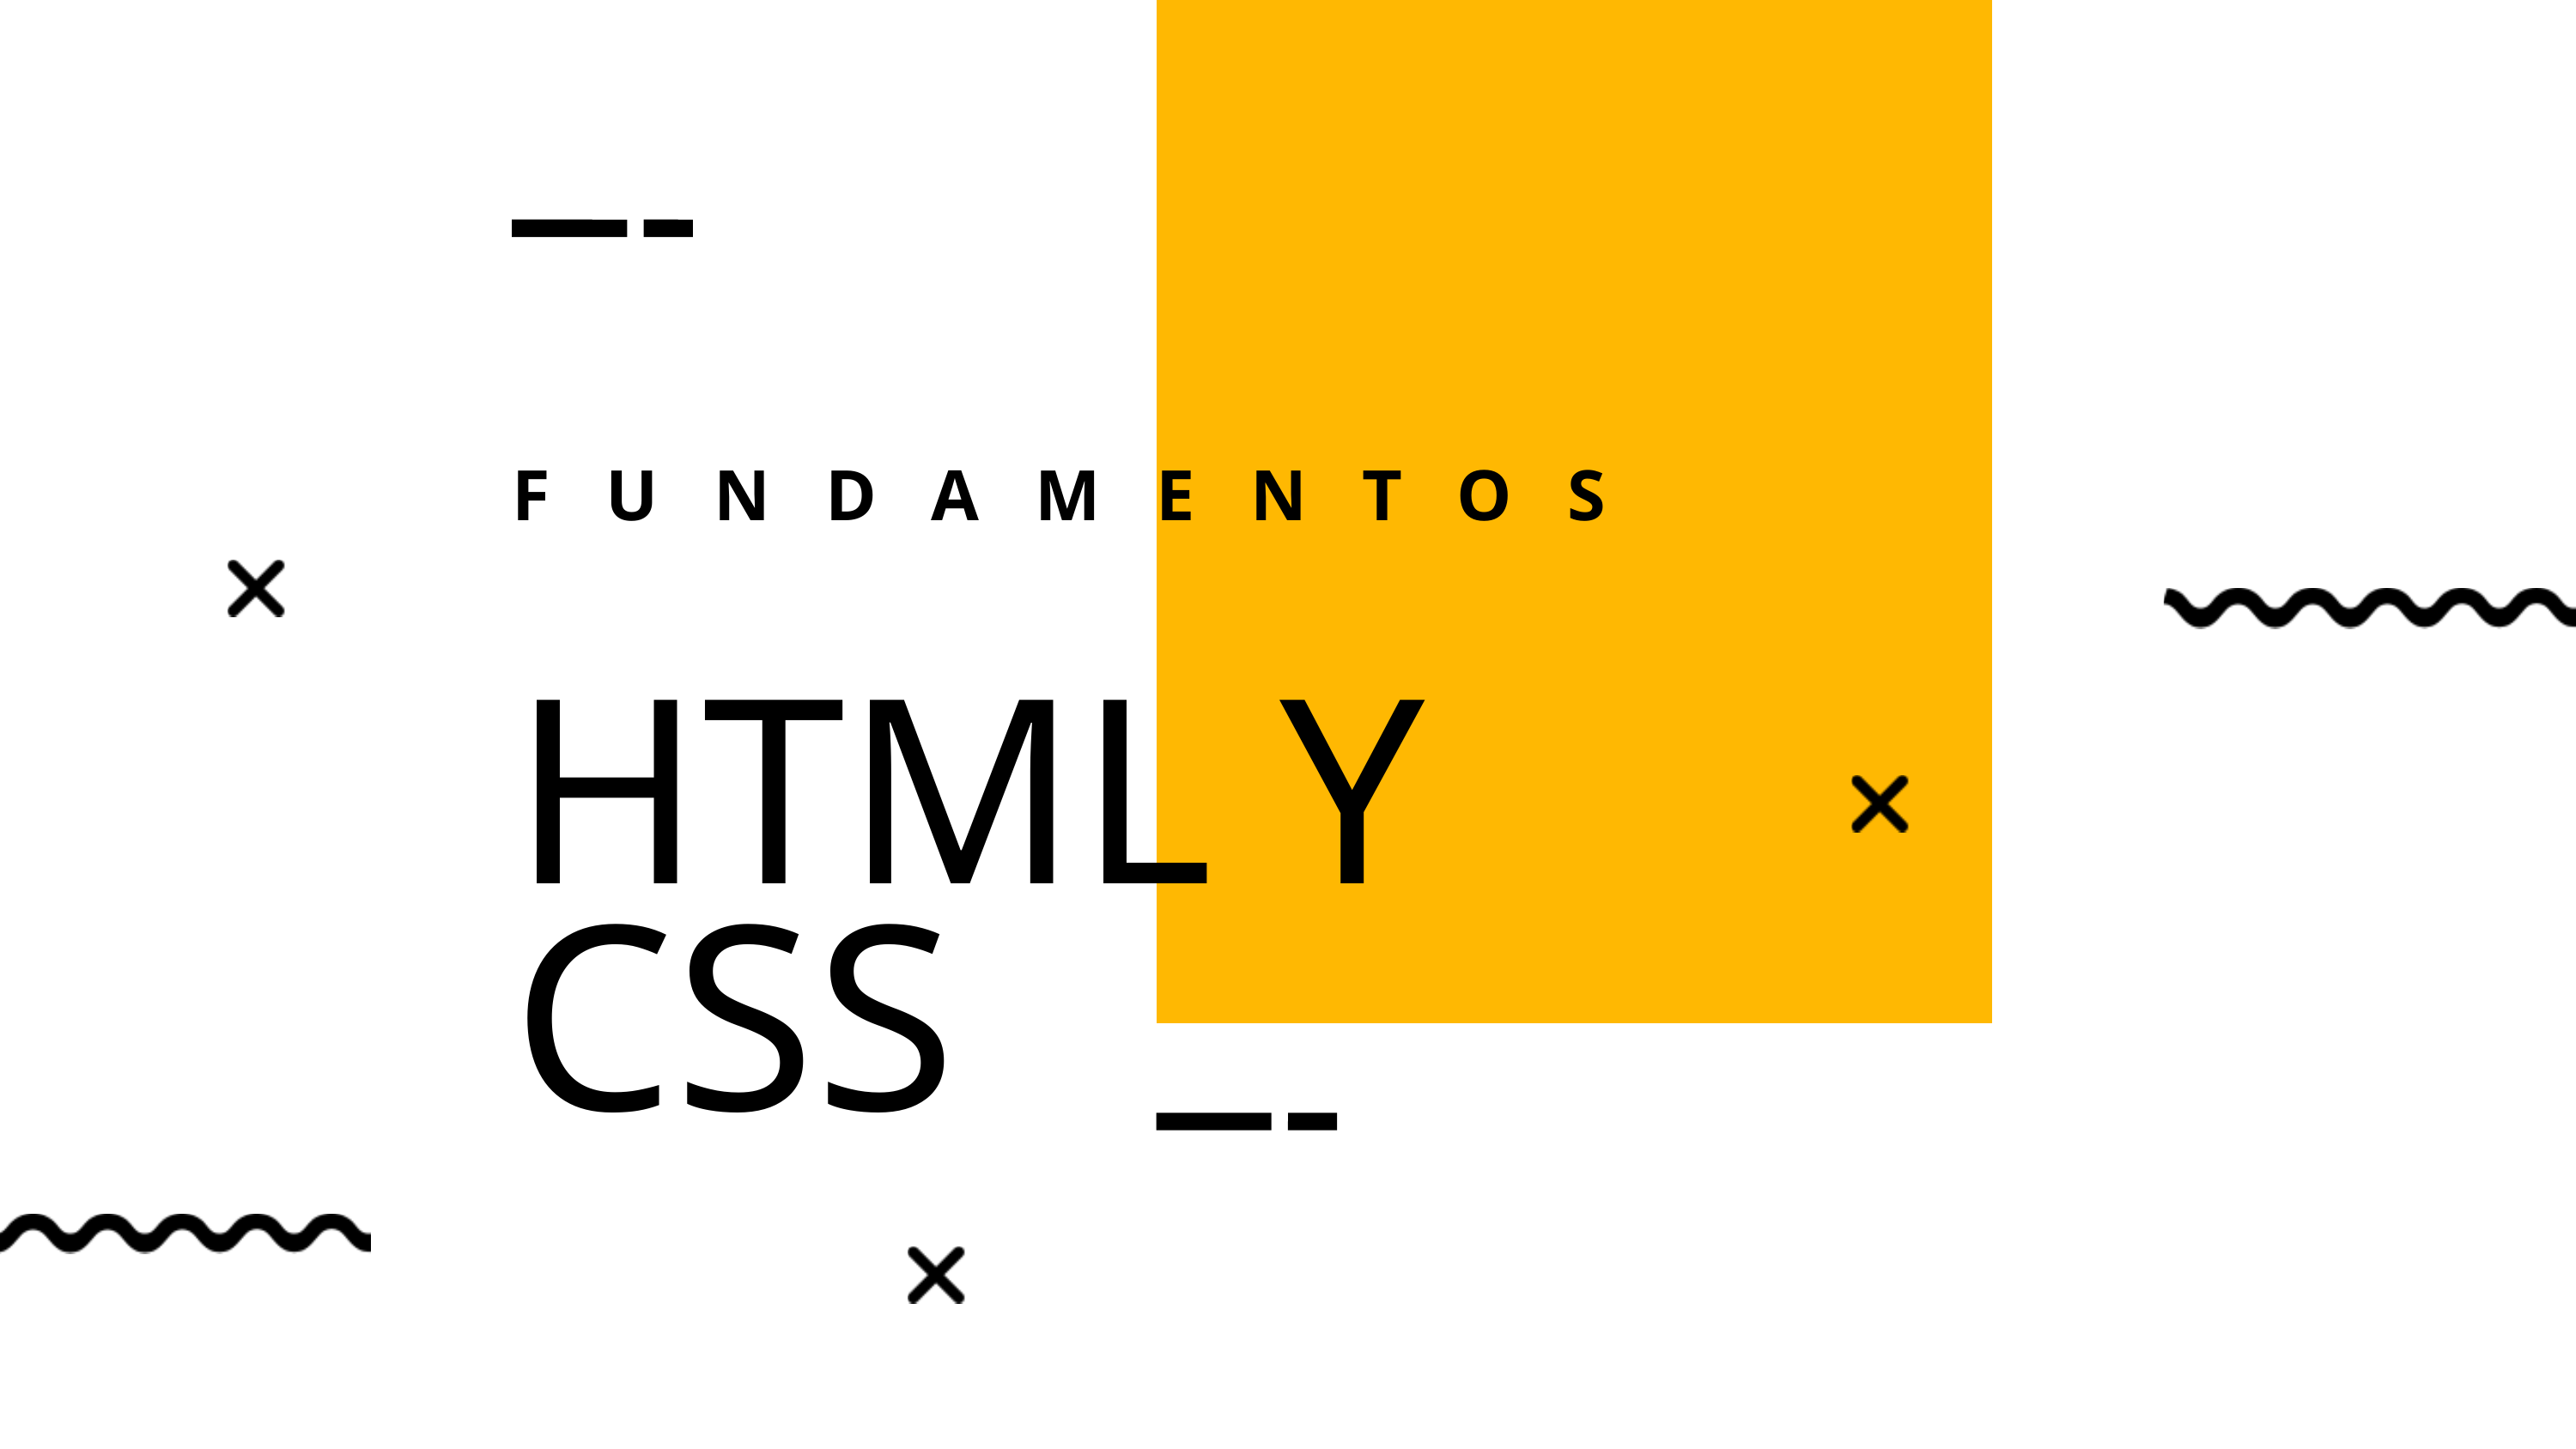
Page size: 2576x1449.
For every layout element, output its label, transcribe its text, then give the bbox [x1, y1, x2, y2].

text_box [228, 560, 287, 617]
text_box [908, 1246, 967, 1304]
text_box FUNDAMENTOS [512, 455, 1151, 535]
text_box [0, 1214, 371, 1254]
text_box [2163, 588, 2576, 629]
text_box HTML Y CSS [512, 708, 1750, 1161]
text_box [1156, 0, 1993, 1024]
